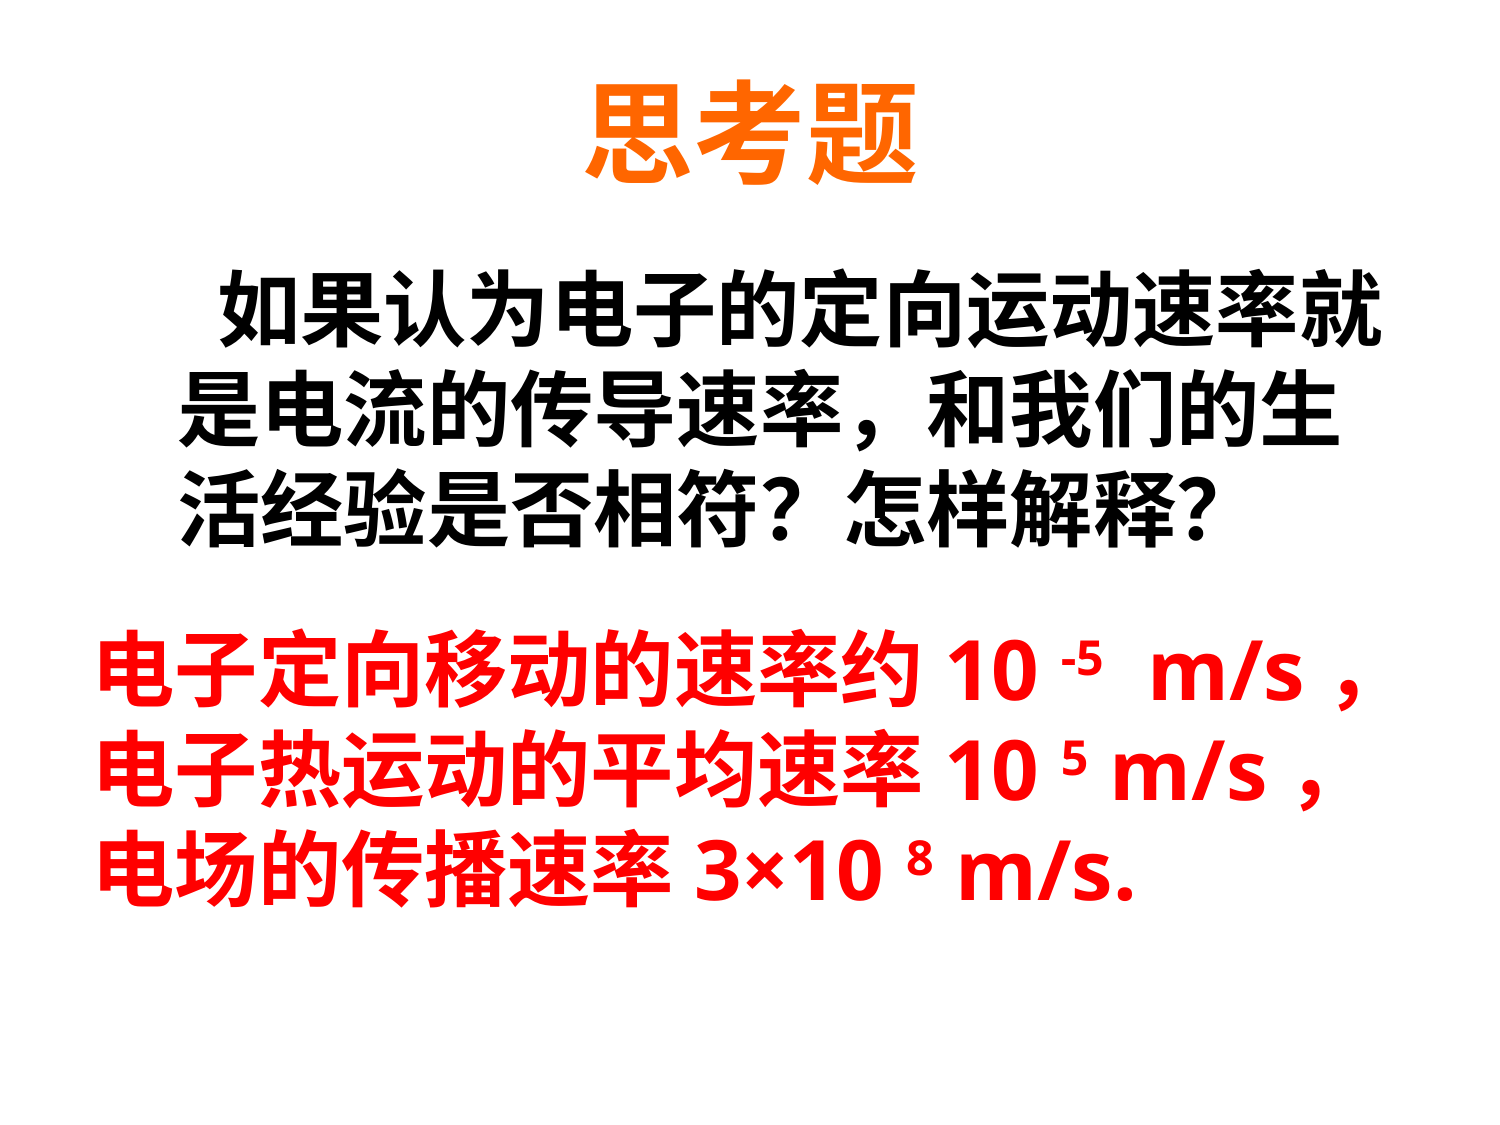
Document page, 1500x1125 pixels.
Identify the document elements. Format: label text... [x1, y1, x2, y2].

text_box 电子定向移动的速率约10 -5 m/s， 电子热运动的平均速率10 5 m/s， 电场的传播速率3×10 8 m/s. [0, 609, 1500, 925]
list 如果认为电子的定向运动速率就是电流的传导速率，和我们的生活经验是否相符？怎样解释？ [106, 249, 1423, 593]
title 思考题 [112, 36, 1388, 225]
